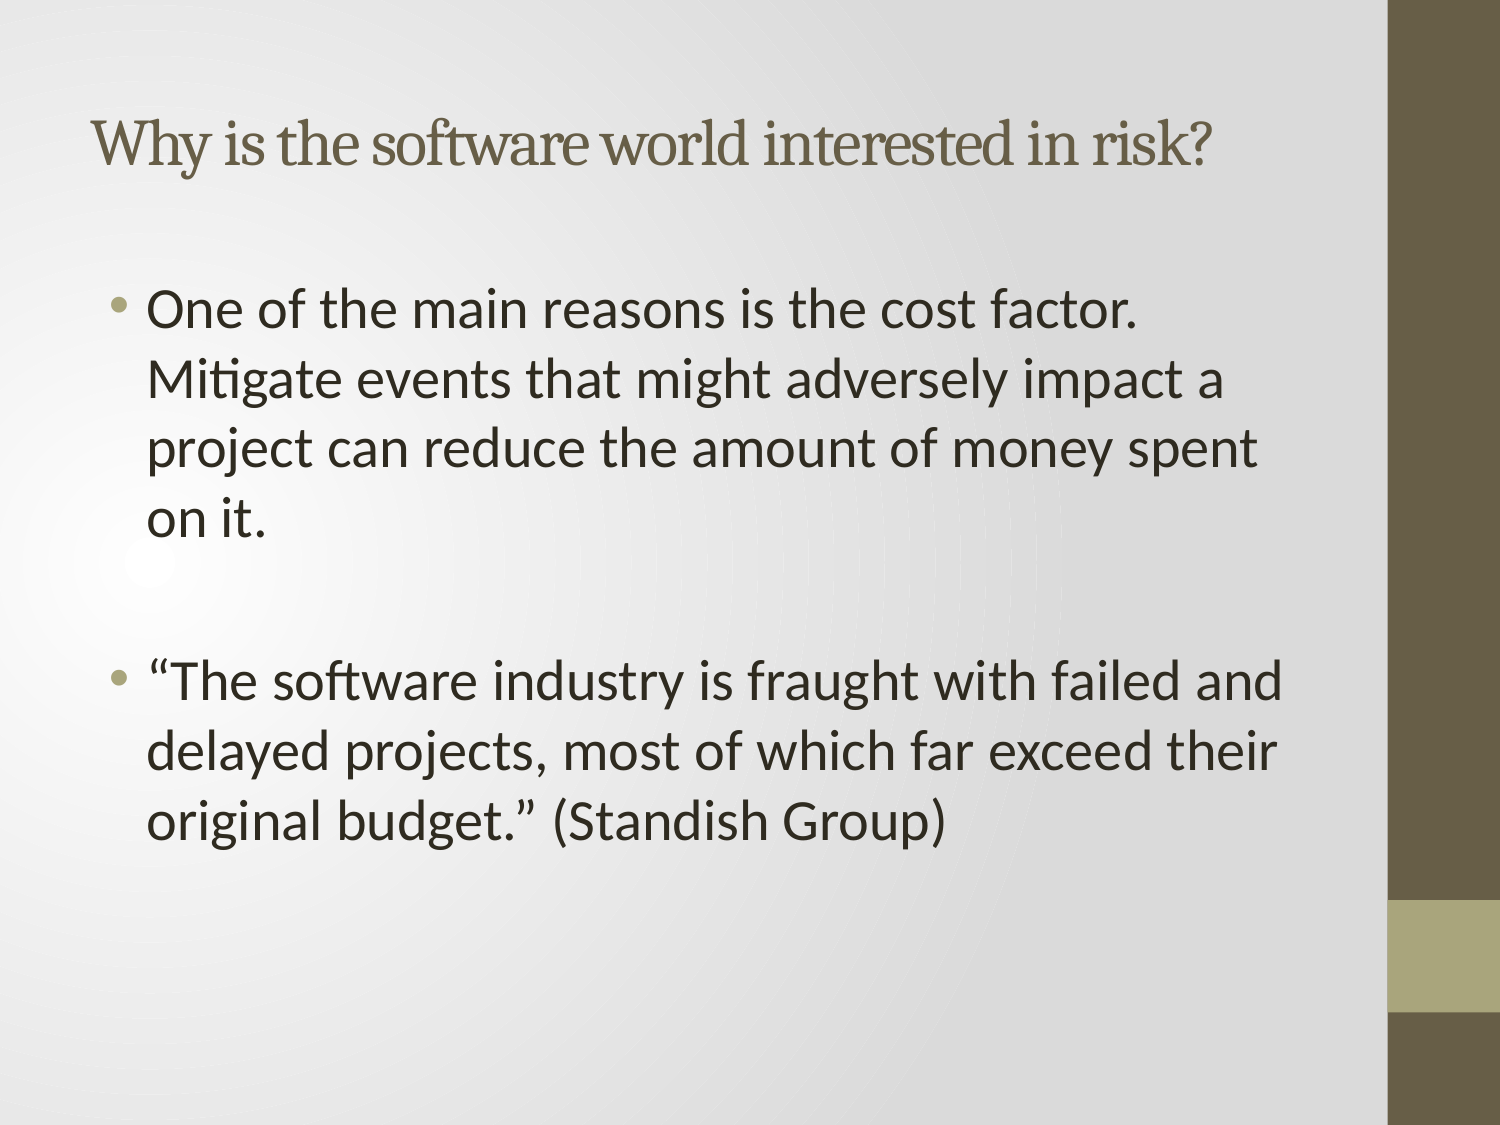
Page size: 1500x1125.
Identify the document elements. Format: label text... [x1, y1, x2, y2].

title Why is the software world interested in risk? [75, 45, 1325, 233]
list One of the main reasons is the cost factor. Mitigate events that might adversely impact a project can reduce the amount of money spent on it. “The software industry is fraught with failed and delayed projects, most of which far exceed their original budget.” (Standish Group) [75, 262, 1325, 1050]
